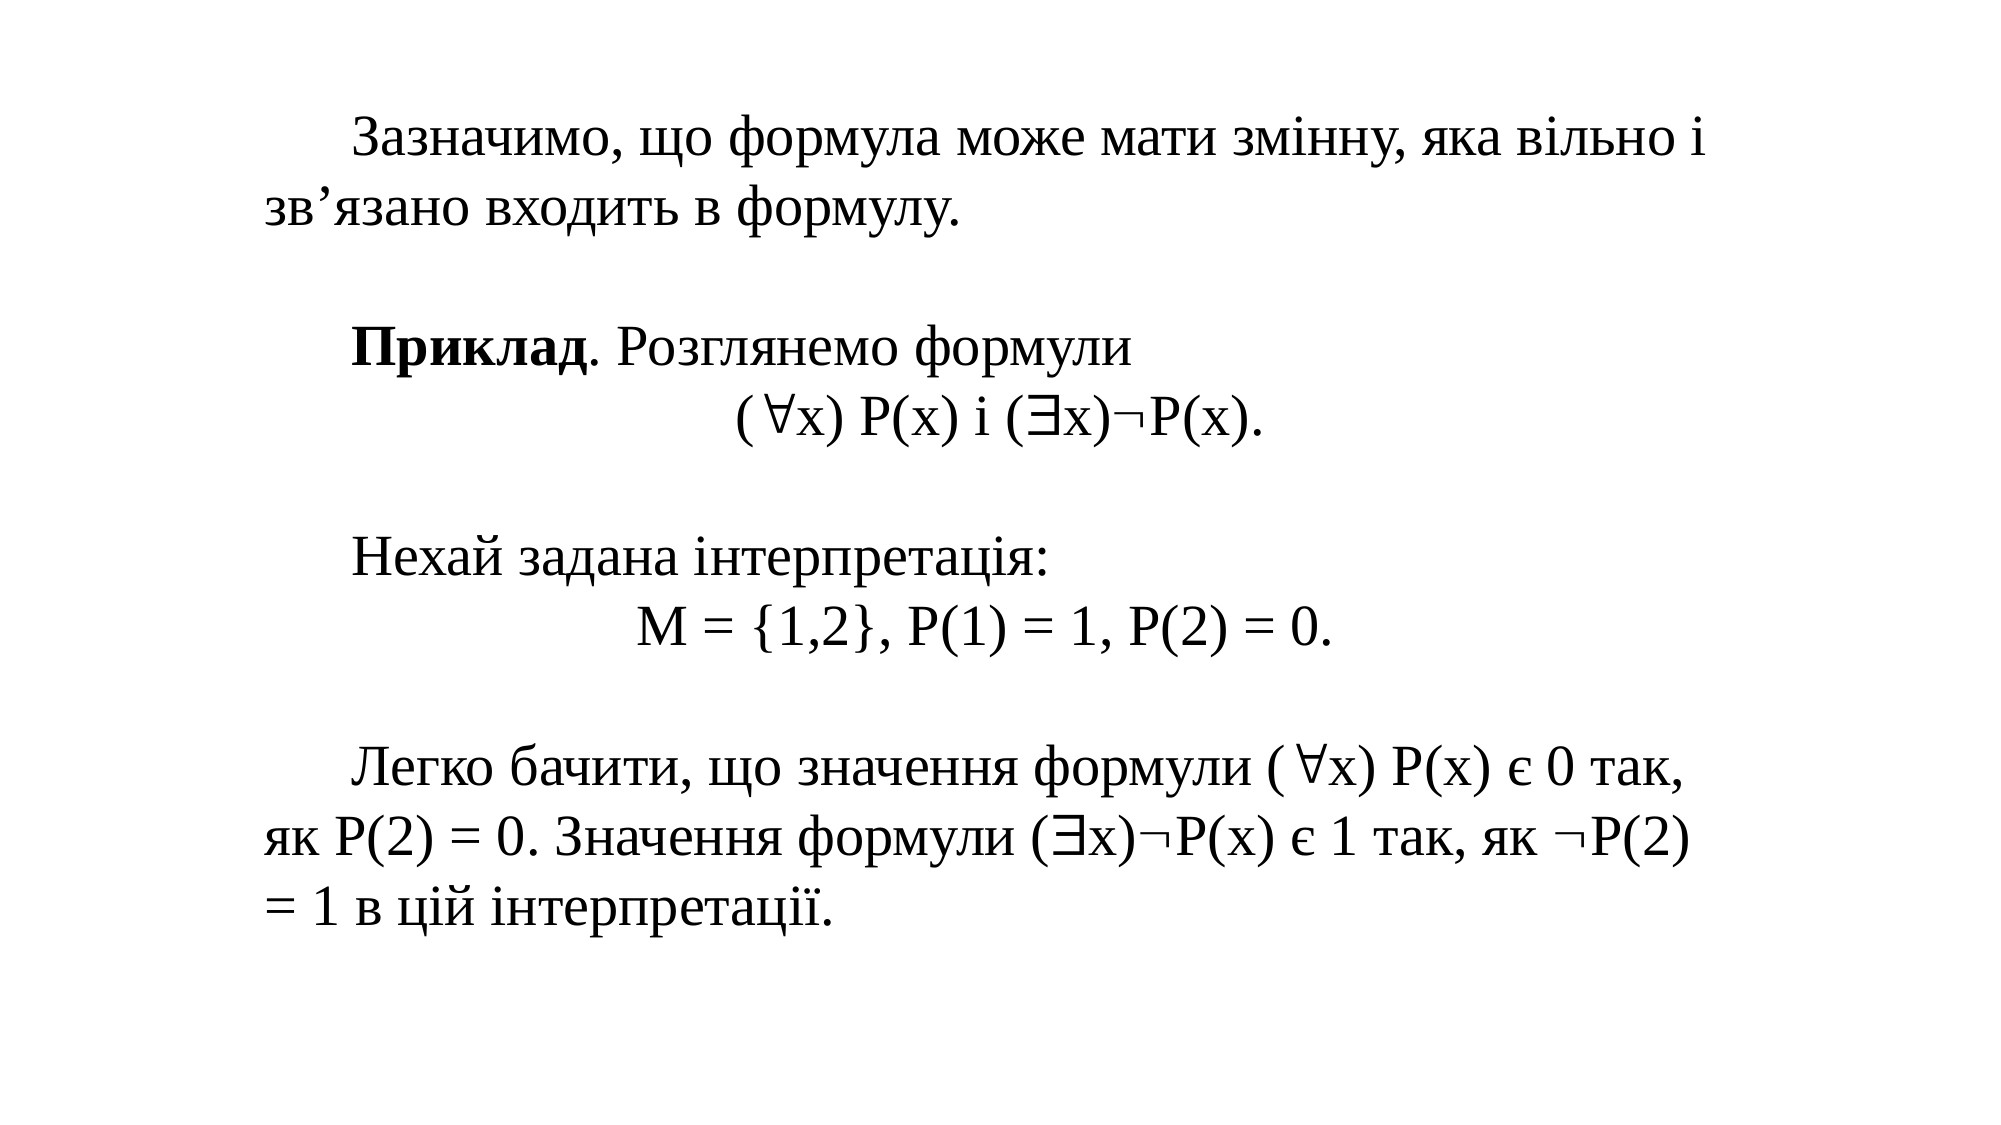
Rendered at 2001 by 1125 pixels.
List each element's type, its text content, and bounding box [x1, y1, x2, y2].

text_box Зазначимо, що формула може мати змінну, яка вільно і зв’язано входить в формулу. Приклад. Розглянемо формули (x) P(x) і (x)P(x). Нехай задана інтерпретація: М = {1,2}, P(1) = 1, P(2) = 0. Легко бачити, що значення формули (x) P(x) є 0 так, як P(2) = 0. Значення формули (x)P(x) є 1 так, як P(2) = 1 в цій інтерпретації. [249, 0, 1750, 945]
